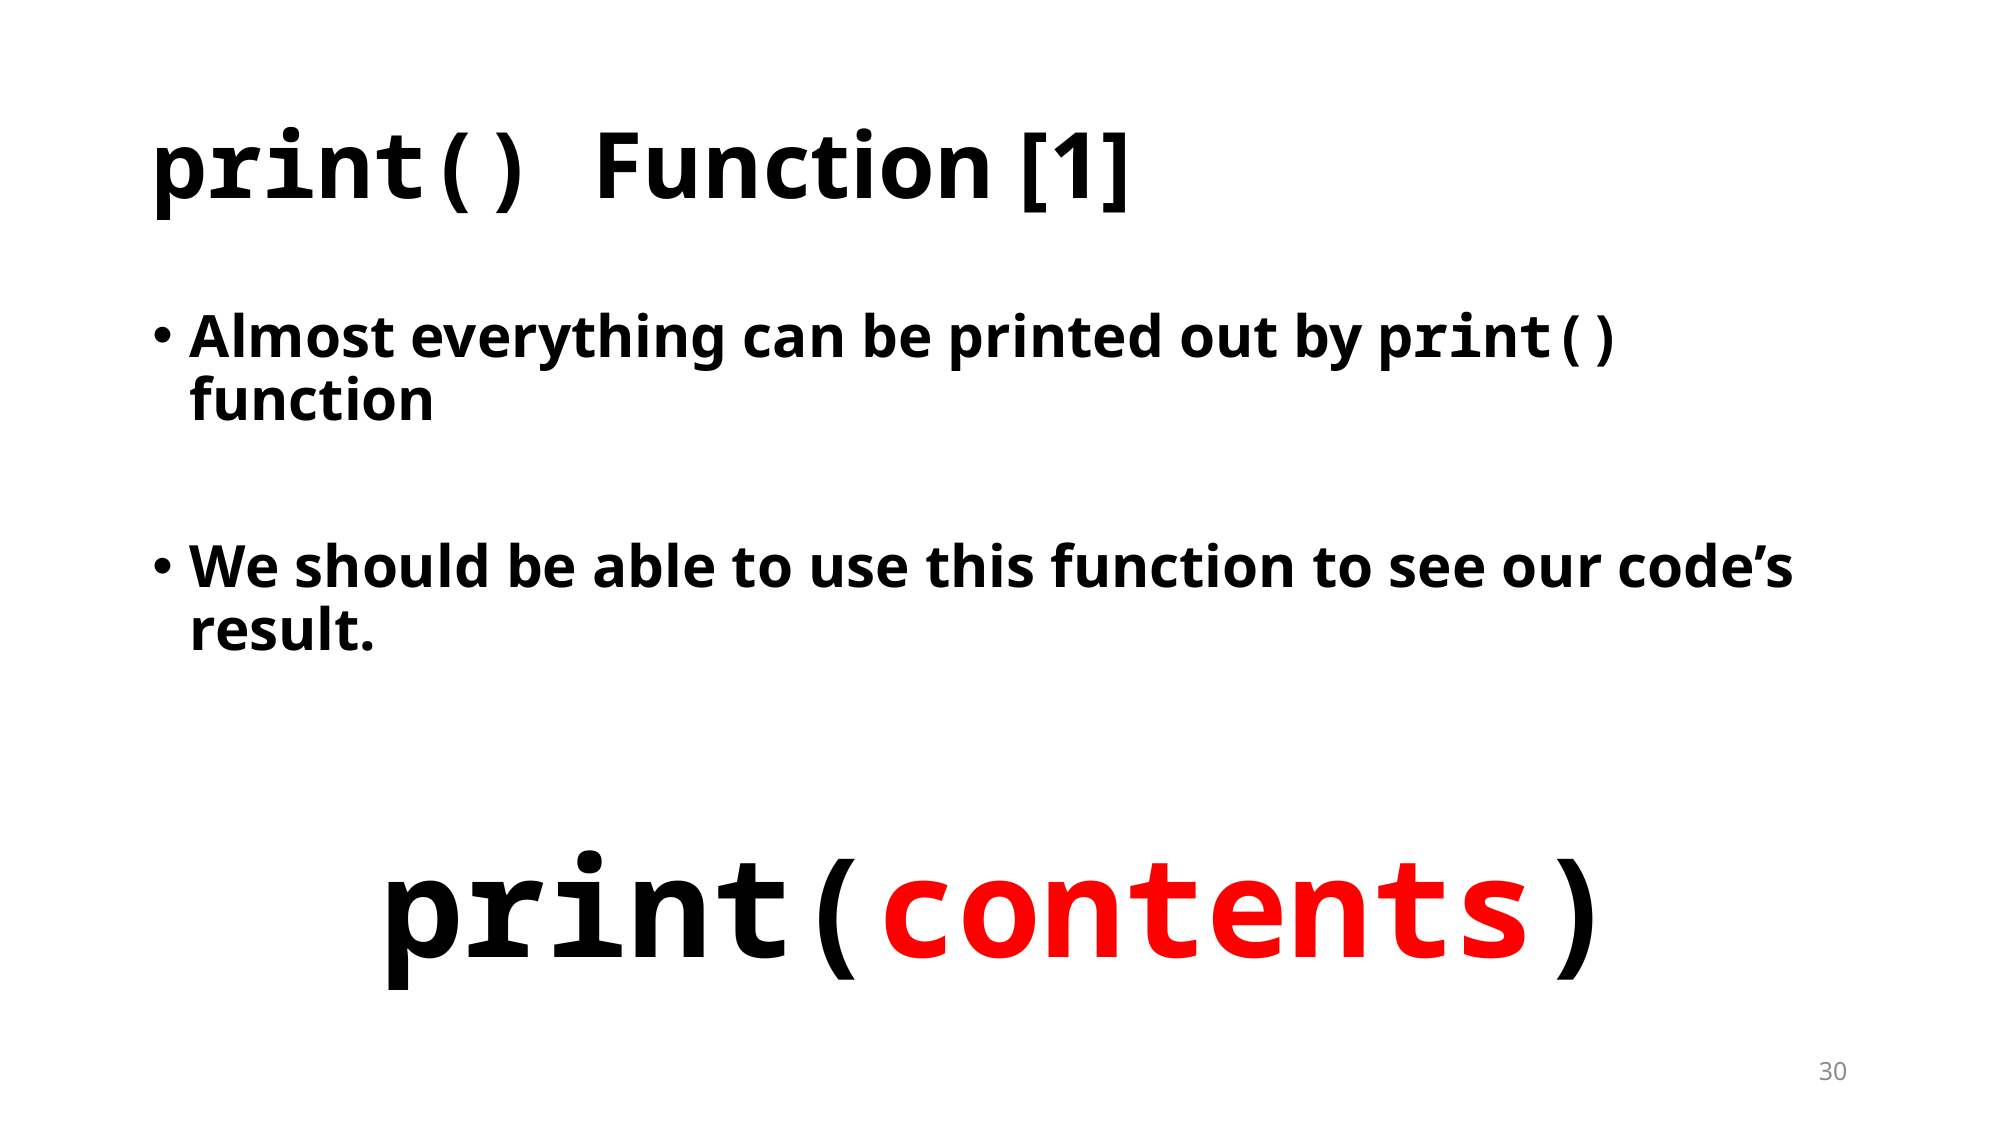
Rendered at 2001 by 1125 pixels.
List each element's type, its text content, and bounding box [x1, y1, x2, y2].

slide_number 30 [1412, 1066, 1863, 1103]
title print() Function [1] [137, 59, 1863, 278]
list Almost everything can be printed out by print() function We should be able to use this function to see our code’s result. [137, 299, 1863, 646]
text_box print(contents) [0, 830, 2000, 1066]
